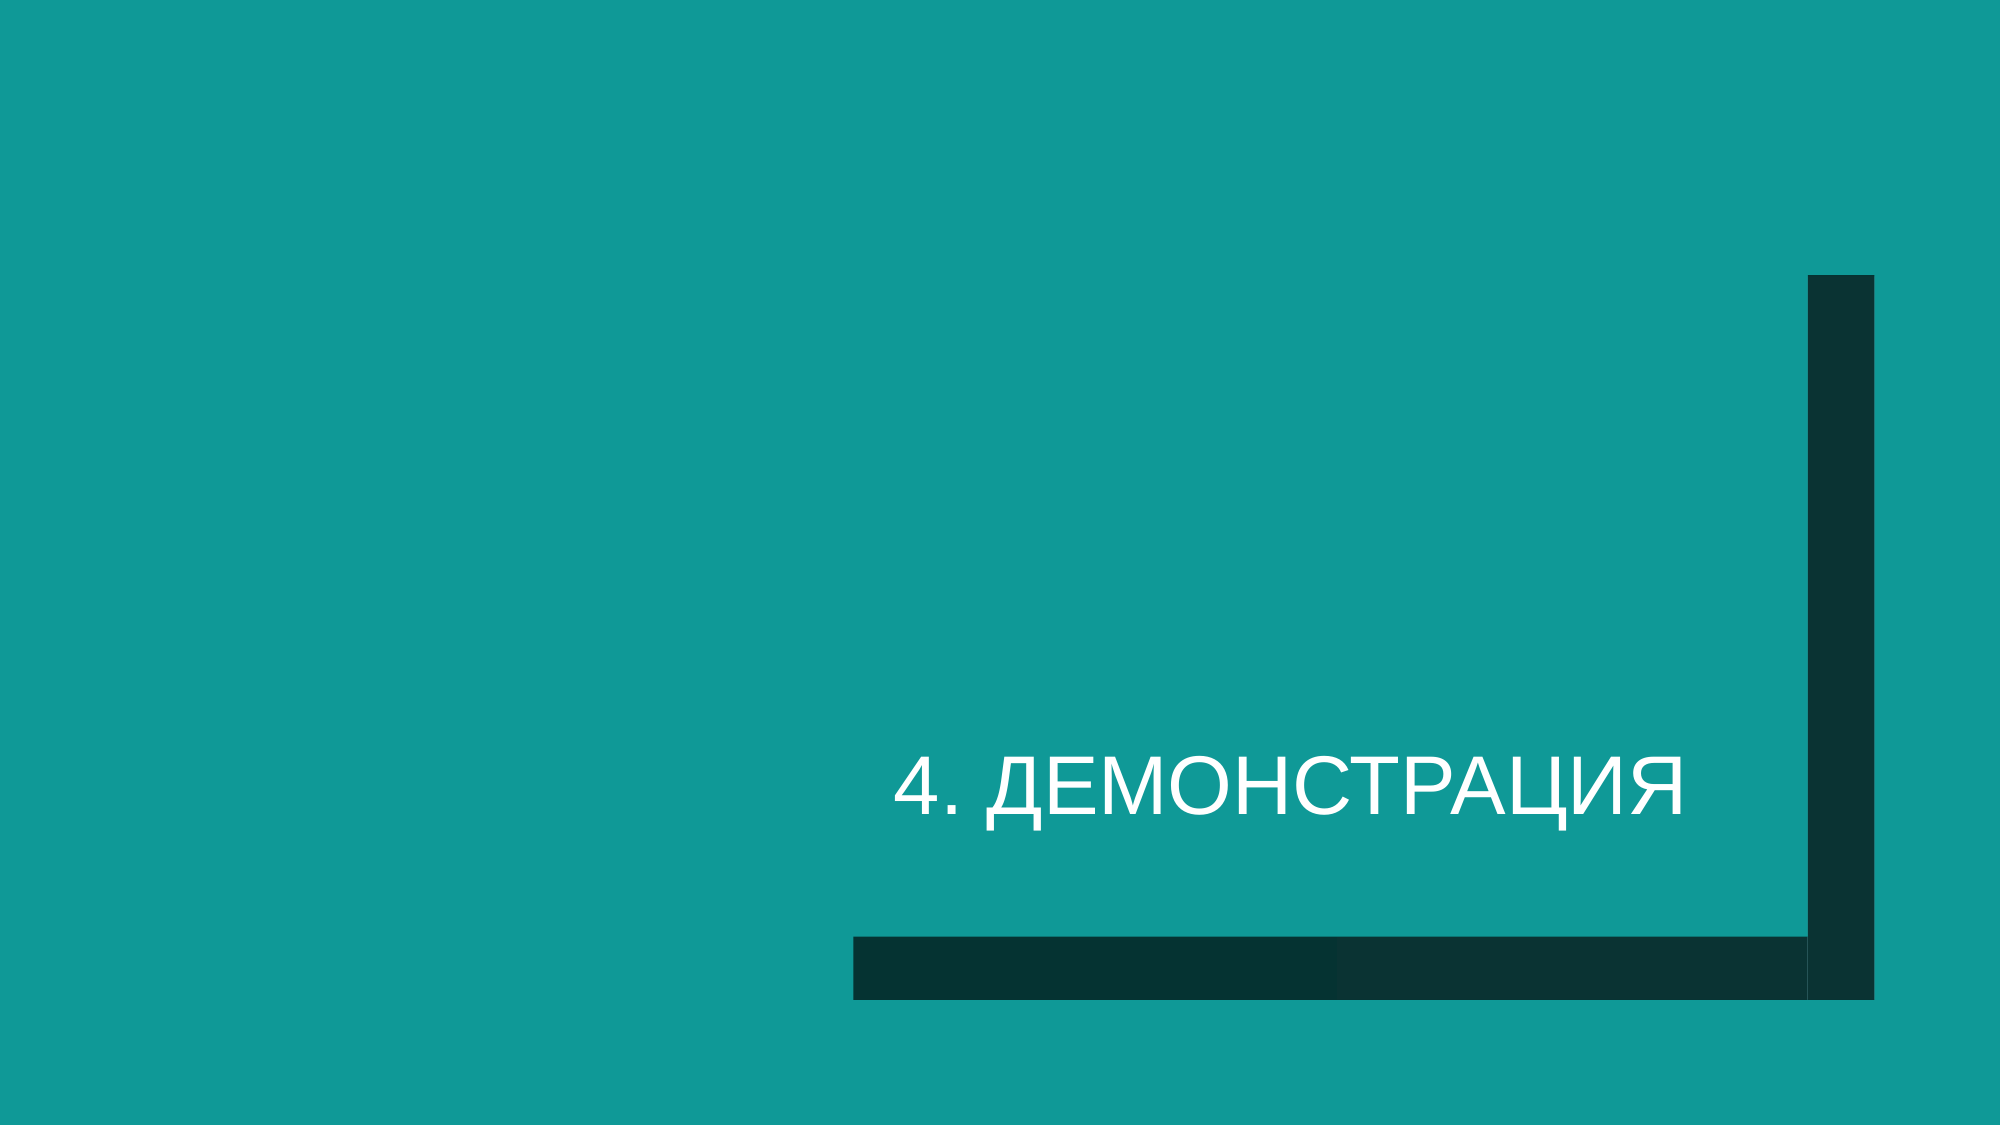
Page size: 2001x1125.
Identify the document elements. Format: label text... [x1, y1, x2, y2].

text_box [1805, 272, 1877, 1003]
text_box [850, 934, 1811, 1003]
title 4. демонстрация [125, 371, 1703, 840]
